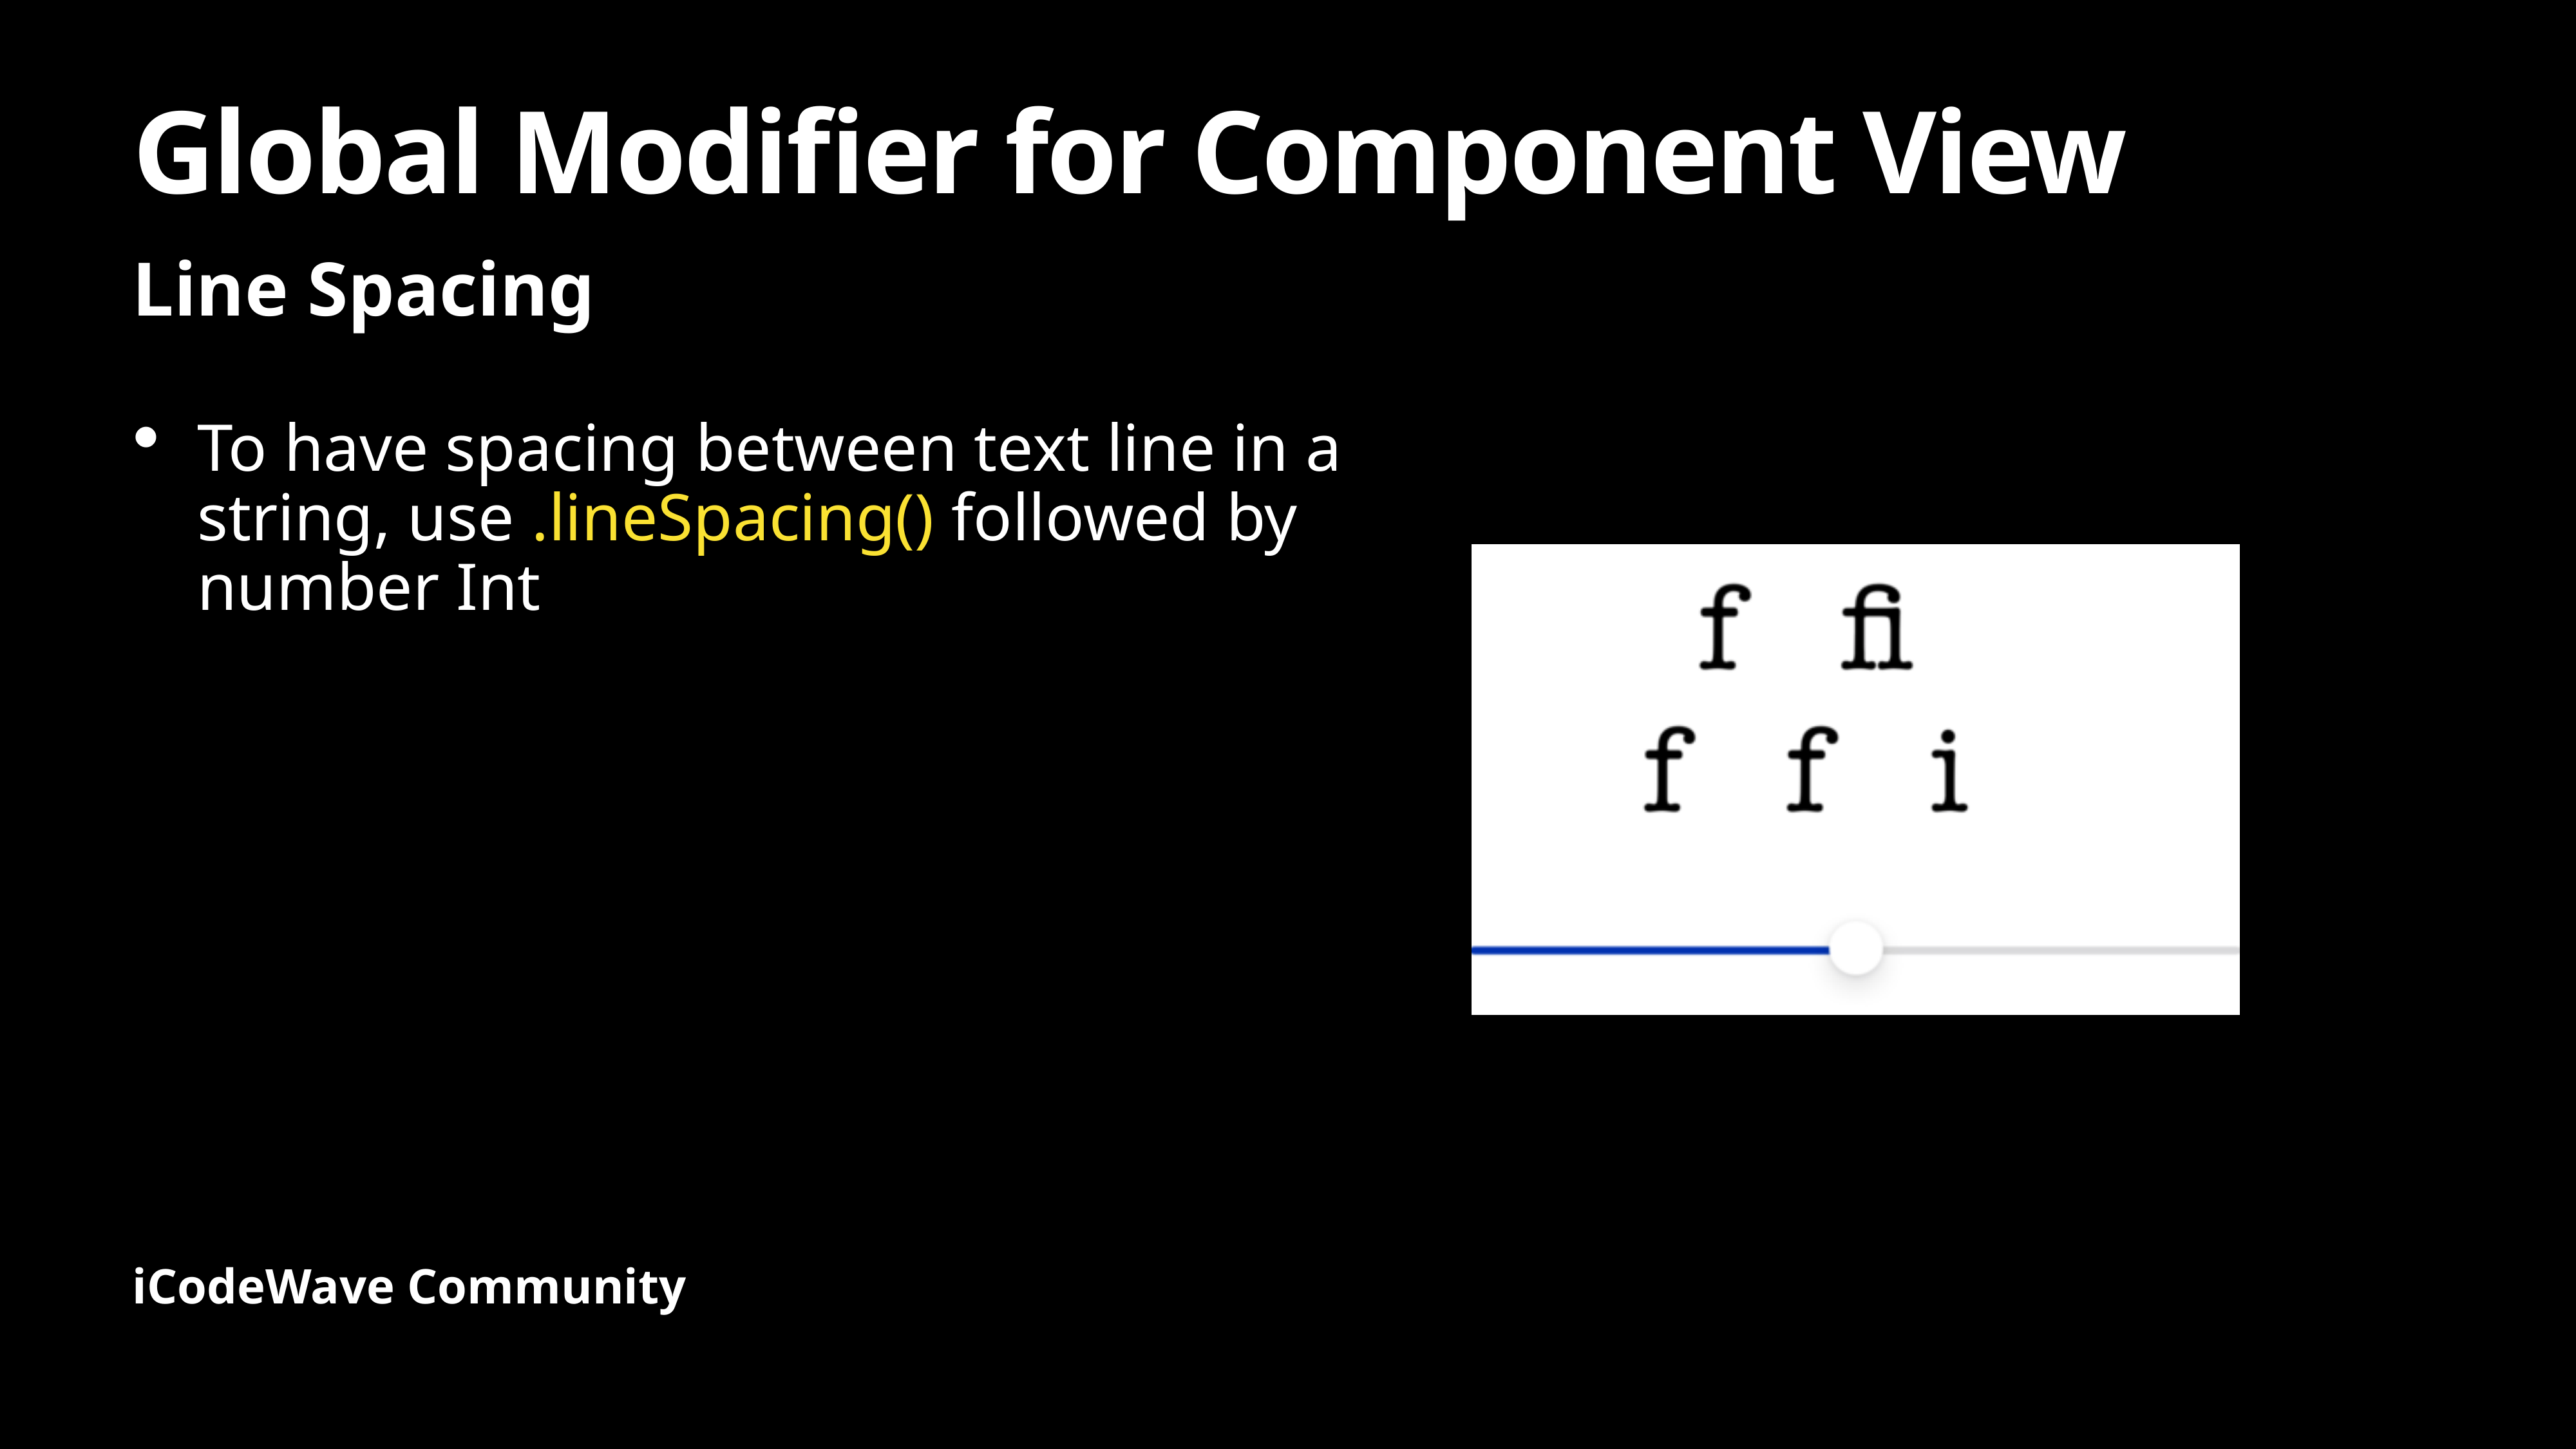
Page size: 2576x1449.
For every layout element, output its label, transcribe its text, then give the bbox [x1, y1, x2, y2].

picture [1472, 544, 2240, 1015]
text_box iCodeWave Community [127, 1251, 2449, 1318]
list Line Spacing [127, 236, 2449, 337]
title Global Modifier for Component View [127, 100, 2449, 236]
list To have spacing between text line in a string, use .lineSpacing() followed by number Int [127, 410, 1530, 1177]
